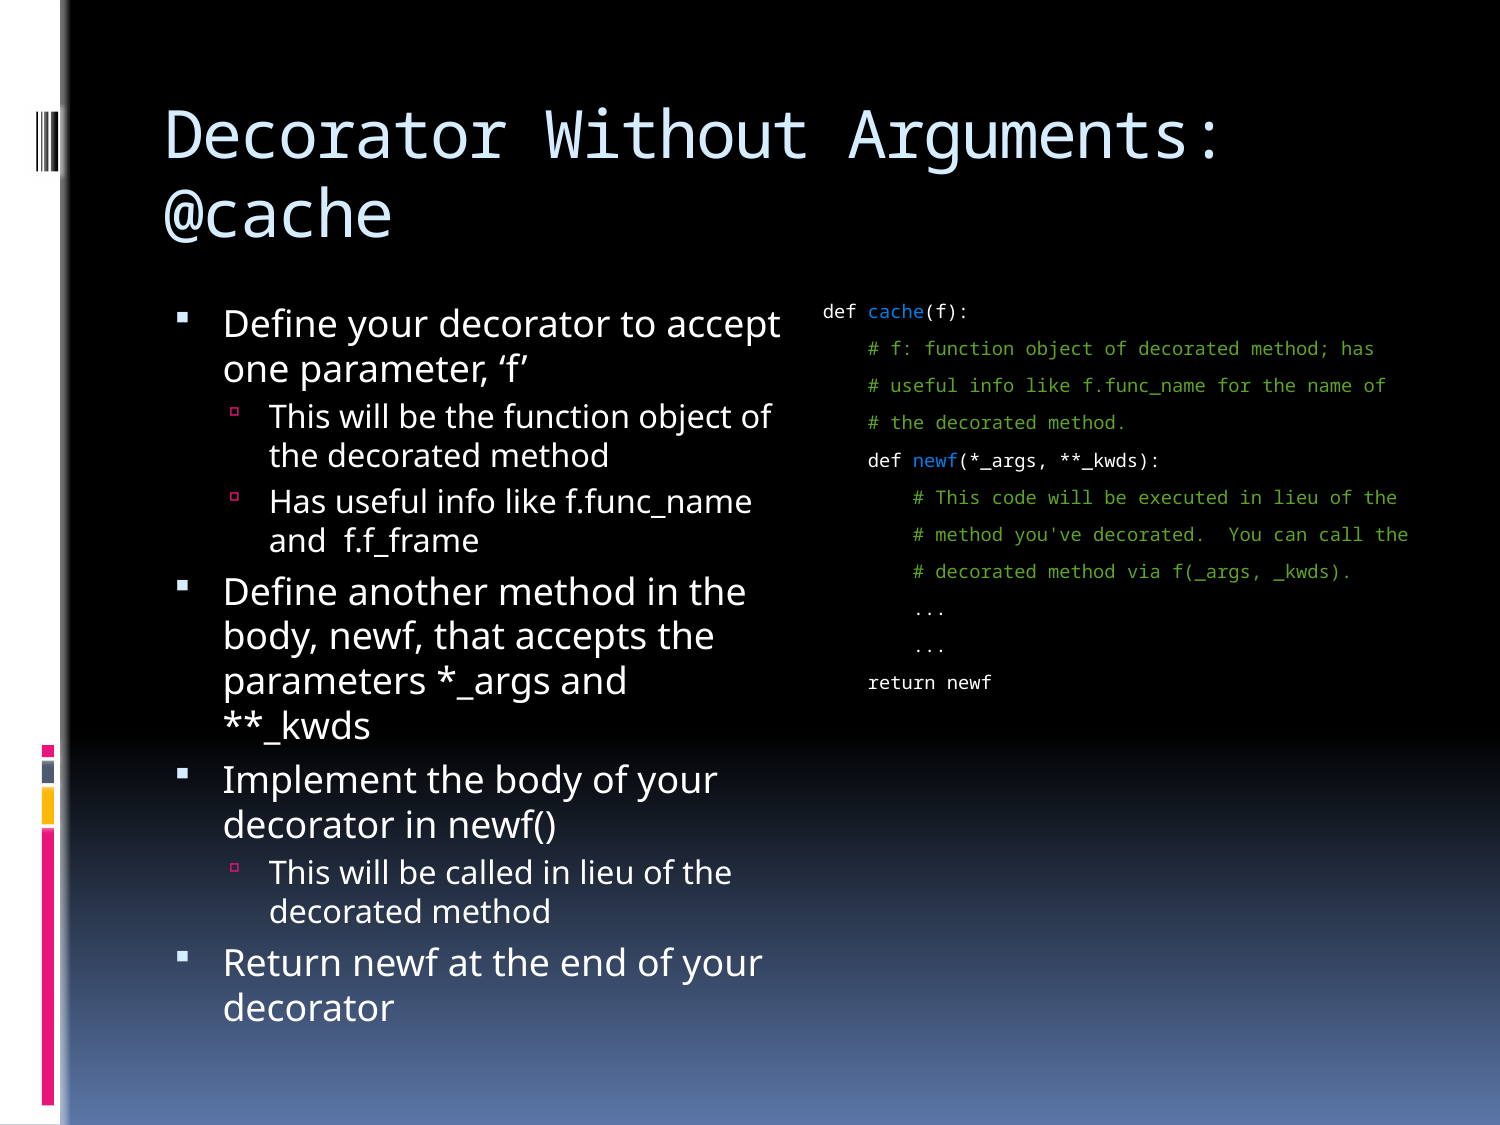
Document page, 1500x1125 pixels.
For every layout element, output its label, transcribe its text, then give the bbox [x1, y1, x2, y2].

text_box def cache(f): # f: function object of decorated method; has # useful info like f.func_name for the name of # the decorated method. def newf(*_args, **_kwds): # This code will be executed in lieu of the # method you've decorated. You can call the # decorated method via f(_args, _kwds). ... ... return newf [796, 292, 1465, 1043]
list Define your decorator to accept one parameter, ‘f’ This will be the function object of the decorated method Has useful info like f.func_name and f.f_frame Define another method in the body, newf, that accepts the parameters *_args and **_kwds Implement the body of your decorator in newf() This will be called in lieu of the decorated method Return newf at the end of your decorator [150, 292, 796, 1043]
title Decorator Without Arguments: @cache [150, 83, 1425, 234]
